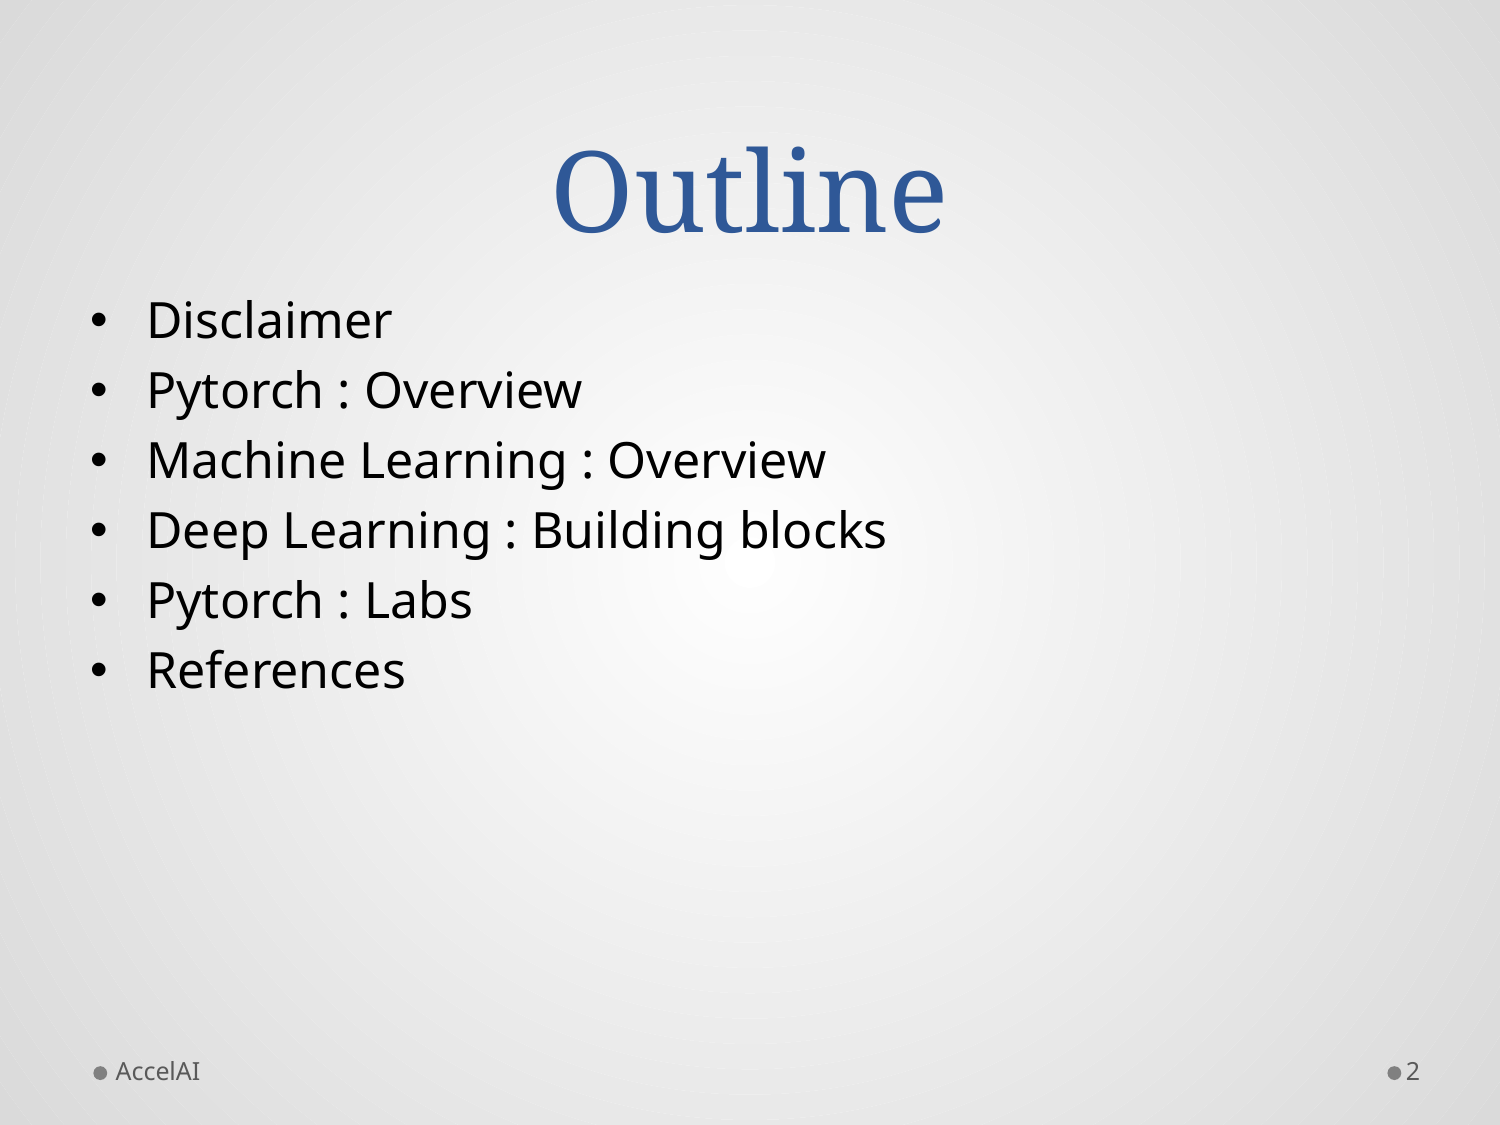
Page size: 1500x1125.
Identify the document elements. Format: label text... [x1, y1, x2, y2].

slide_number 2 [1401, 1042, 1494, 1103]
footer AccelAI [108, 1042, 576, 1103]
list Disclaimer Pytorch : Overview Machine Learning : Overview Deep Learning : Building blocks Pytorch : Labs References [75, 281, 1425, 1008]
title Outline [75, 0, 1425, 263]
